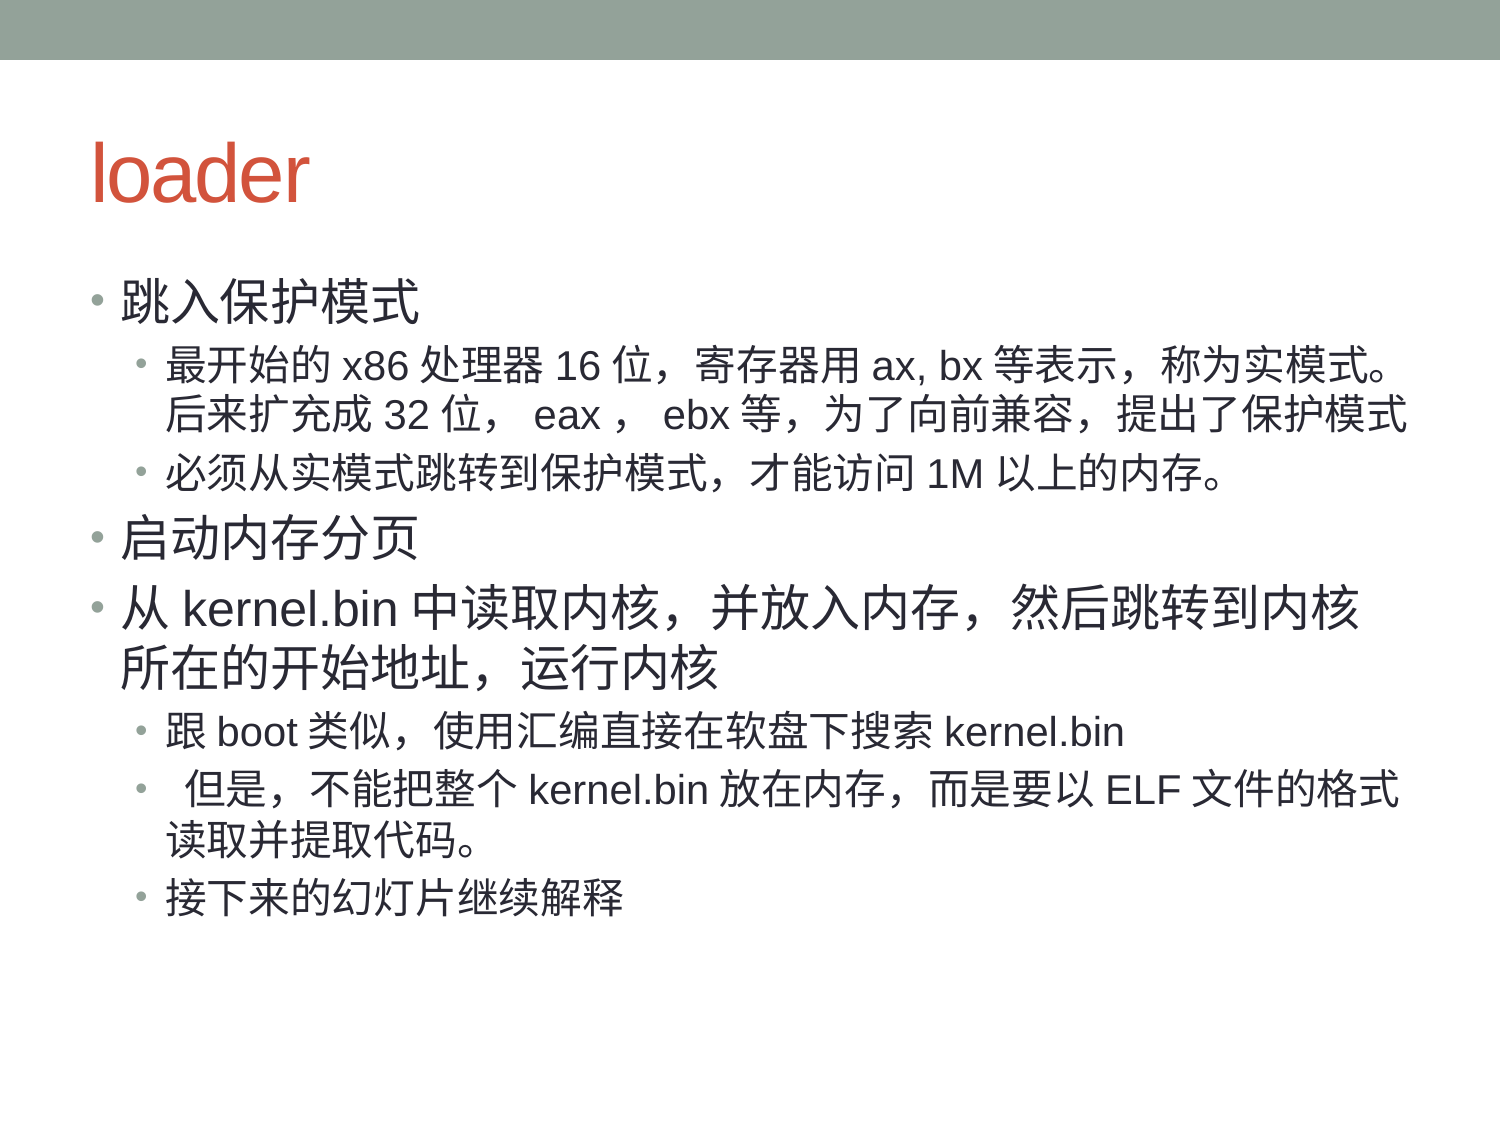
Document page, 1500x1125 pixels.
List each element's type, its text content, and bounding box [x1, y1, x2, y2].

title loader [75, 87, 1425, 250]
list 跳入保护模式 最开始的x86处理器16位，寄存器用ax, bx等表示，称为实模式。后来扩充成32位，eax，ebx等，为了向前兼容，提出了保护模式 必须从实模式跳转到保护模式，才能访问1M以上的内存。 启动内存分页 从kernel.bin中读取内核，并放入内存，然后跳转到内核所在的开始地址，运行内核 跟boot类似，使用汇编直接在软盘下搜索kernel.bin 但是，不能把整个kernel.bin放在内存，而是要以ELF文件的格式读取并提取代码。 接下来的幻灯片继续解释 [75, 262, 1425, 1063]
